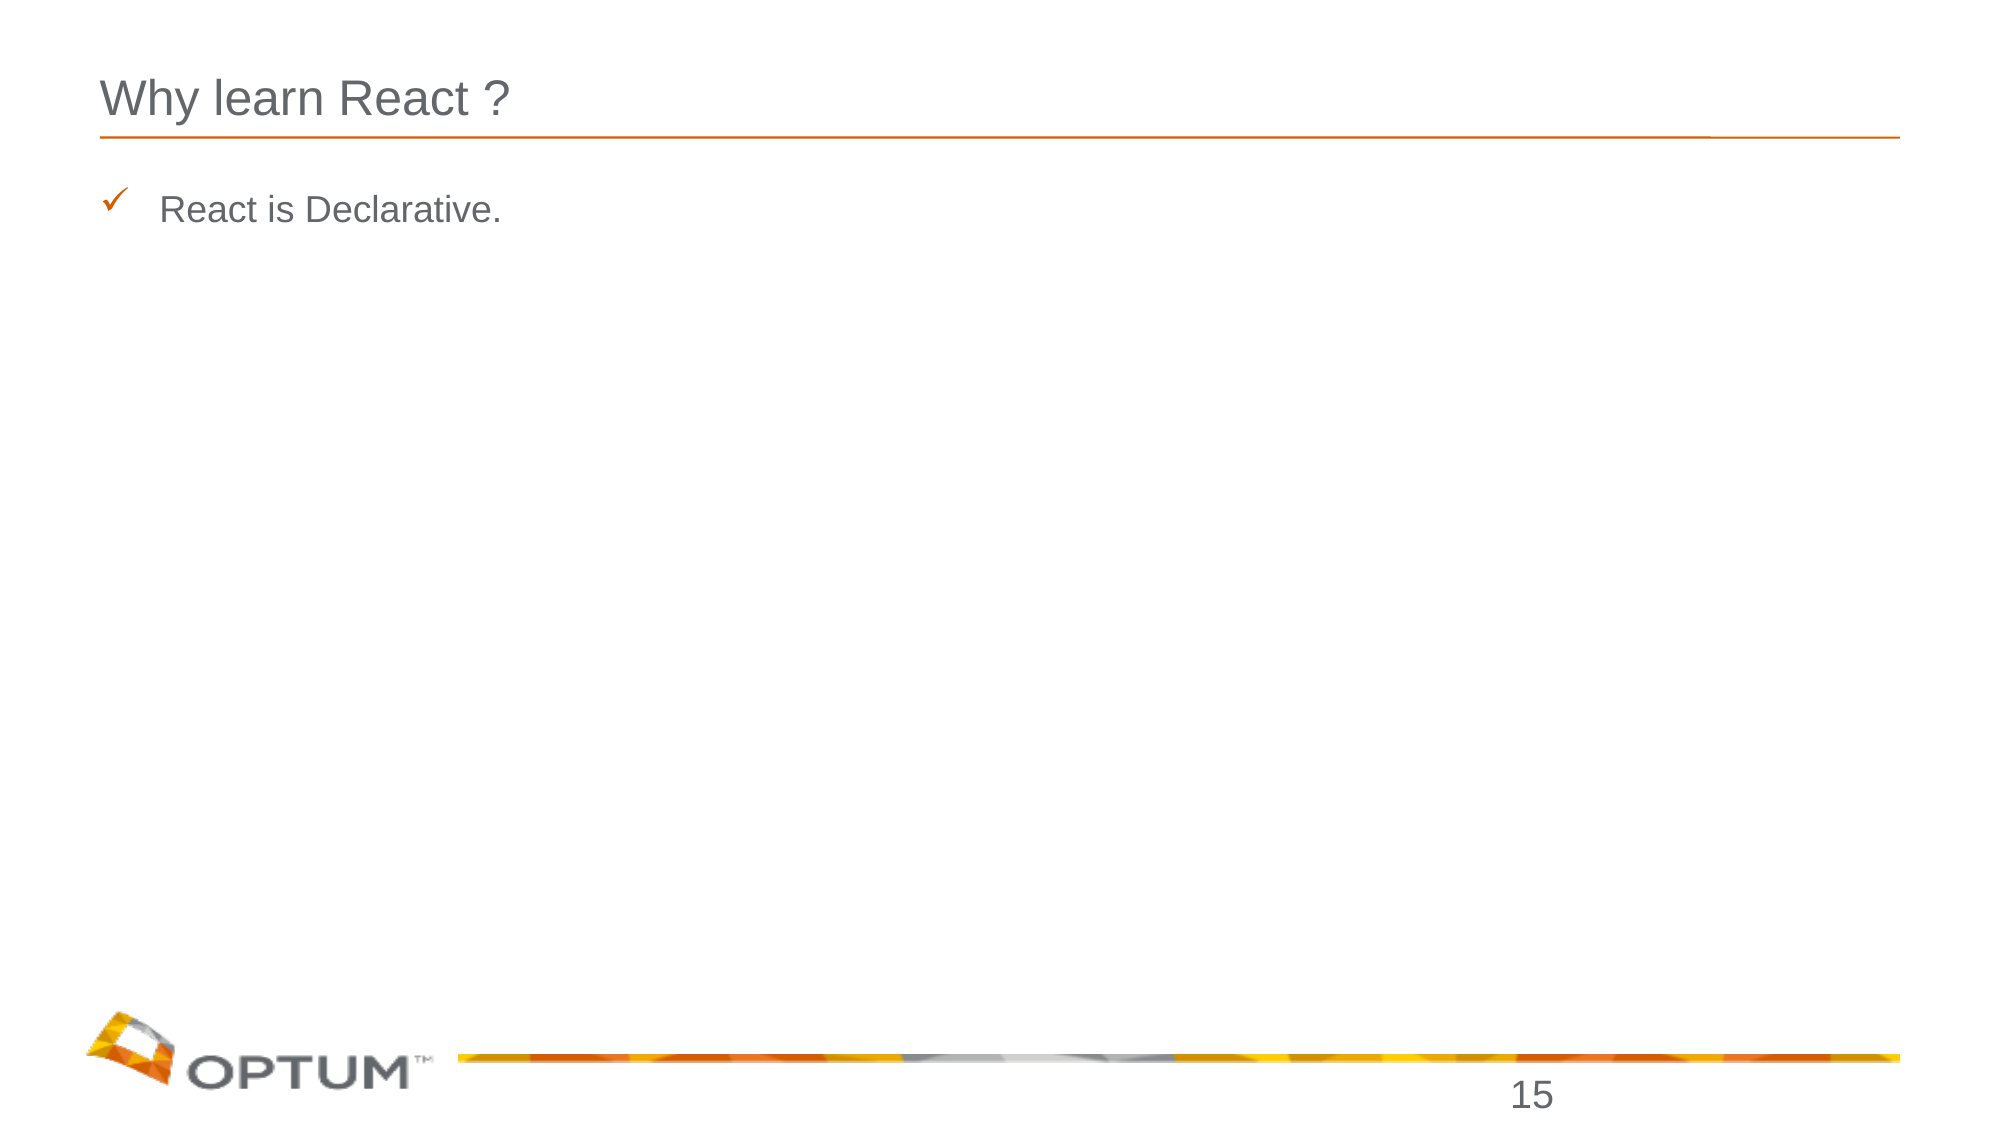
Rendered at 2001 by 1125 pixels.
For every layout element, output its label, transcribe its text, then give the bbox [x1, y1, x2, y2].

slide_number 15 [1495, 1061, 1620, 1099]
picture [458, 1054, 1900, 1063]
title Why learn React ? [99, 24, 1899, 126]
list React is Declarative. [99, 162, 1900, 991]
picture [83, 1009, 436, 1092]
